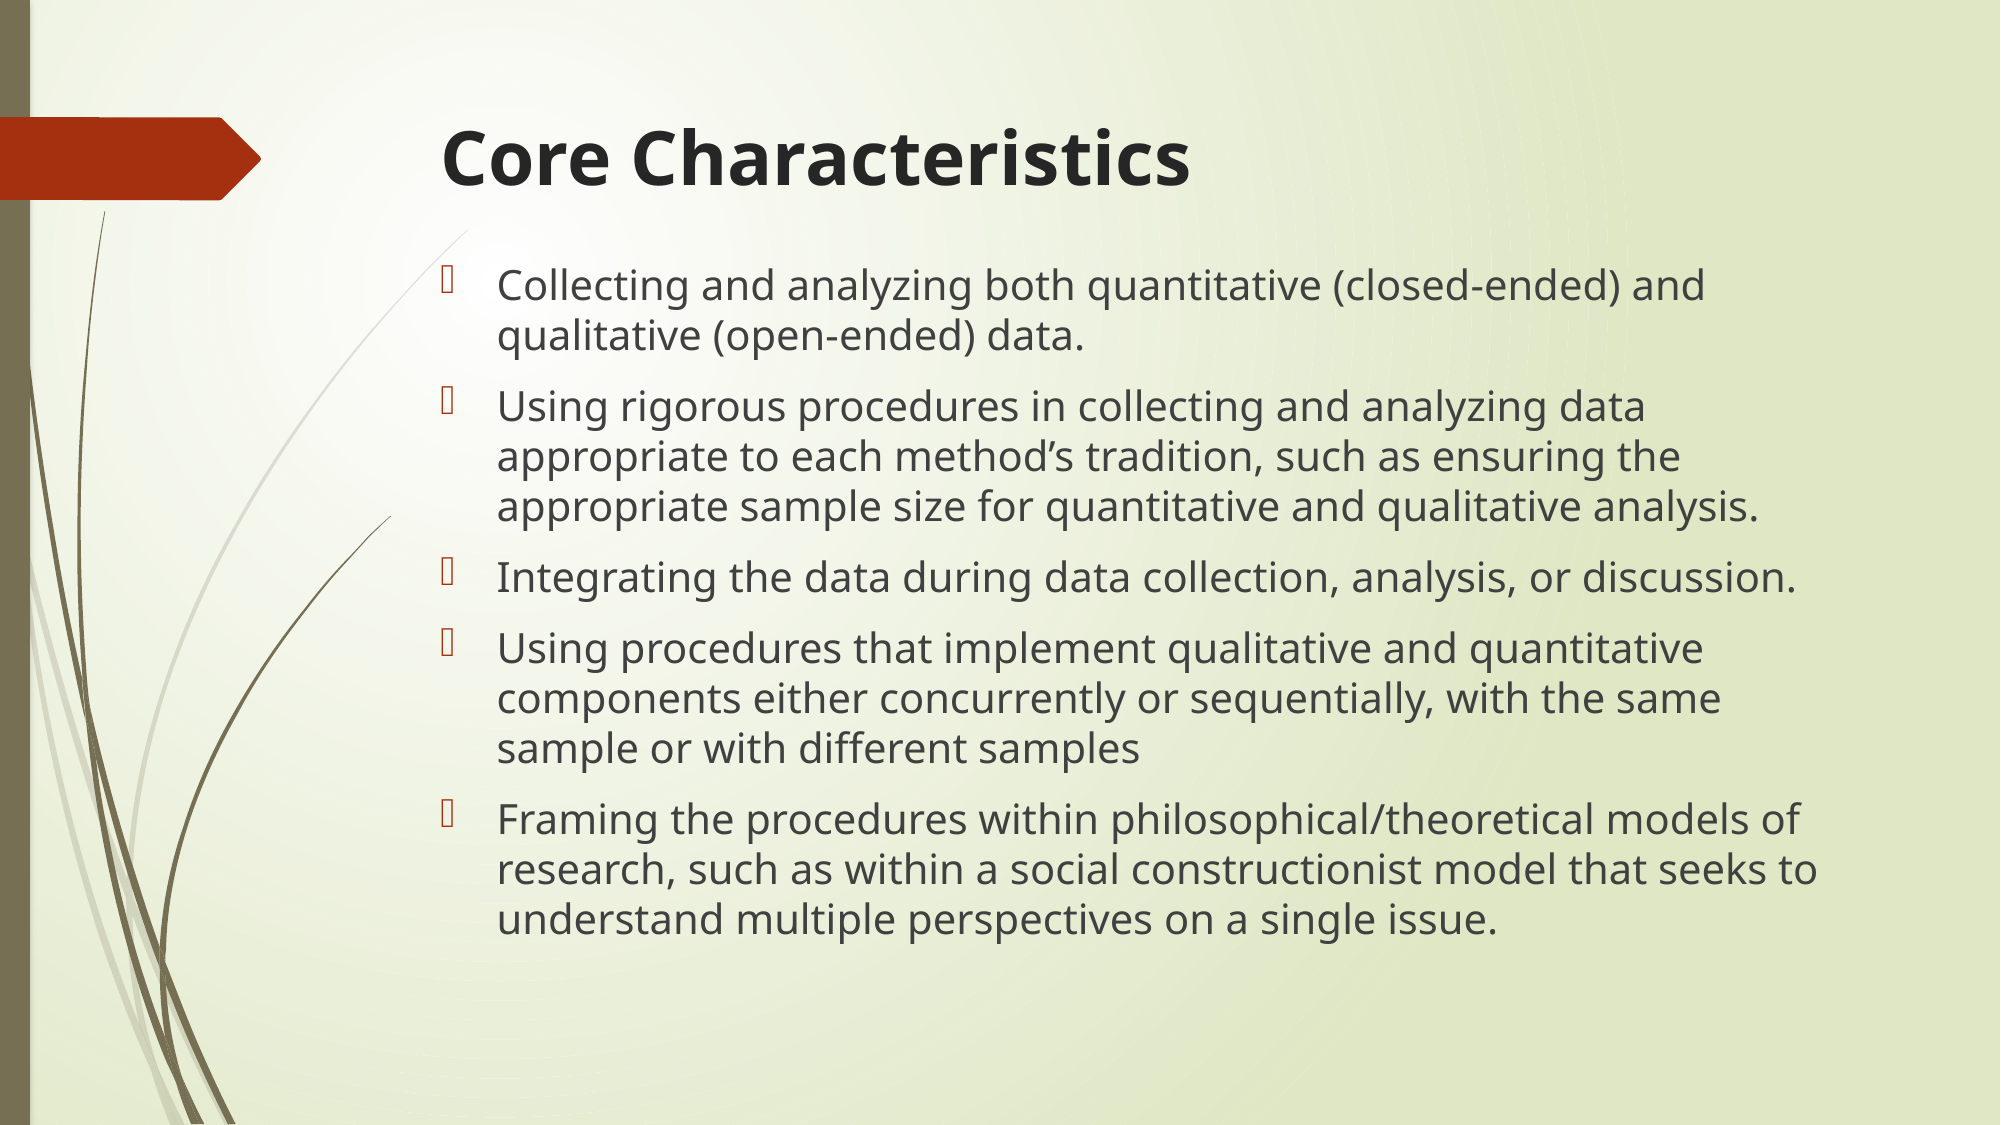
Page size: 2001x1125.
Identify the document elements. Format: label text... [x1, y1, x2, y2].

title Core Characteristics [425, 102, 1888, 251]
list Collecting and analyzing both quantitative (closed-ended) and qualitative (open-ended) data. Using rigorous procedures in collecting and analyzing data appropriate to each method’s tradition, such as ensuring the appropriate sample size for quantitative and qualitative analysis. Integrating the data during data collection, analysis, or discussion. Using procedures that implement qualitative and quantitative components either concurrently or sequentially, with the same sample or with different samples Framing the procedures within philosophical/theoretical models of research, such as within a social constructionist model that seeks to understand multiple perspectives on a single issue. [425, 251, 1888, 1067]
